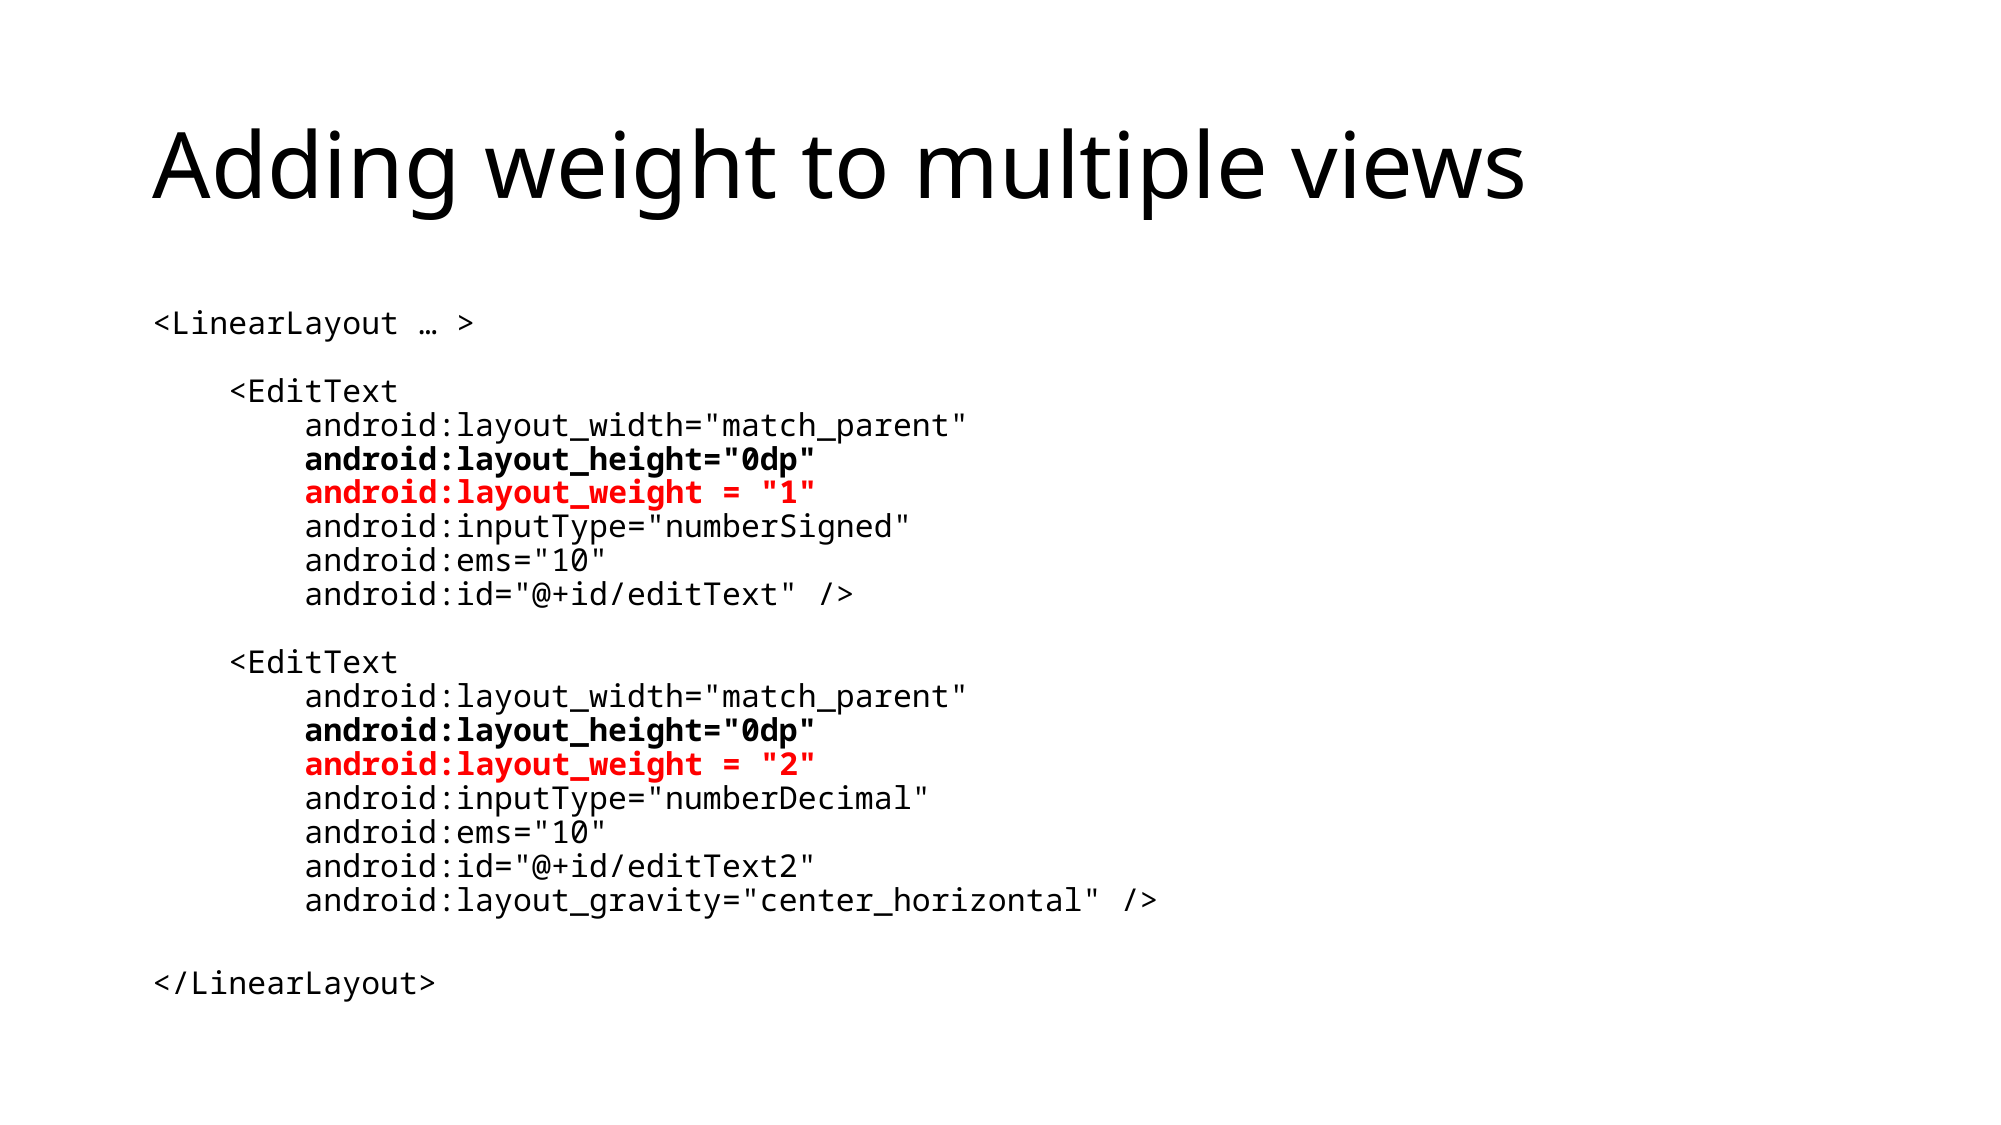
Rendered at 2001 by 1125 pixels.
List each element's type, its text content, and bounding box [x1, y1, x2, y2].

title Adding weight to multiple views [137, 59, 1863, 278]
list <LinearLayout … > <EditText android:layout_width="match_parent" android:layout_height="0dp" android:layout_weight = "1" android:inputType="numberSigned" android:ems="10" android:id="@+id/editText" /> <EditText android:layout_width="match_parent" android:layout_height="0dp" android:layout_weight = "2" android:inputType="numberDecimal" android:ems="10" android:id="@+id/editText2" android:layout_gravity="center_horizontal" /> </LinearLayout> [137, 299, 1863, 1014]
